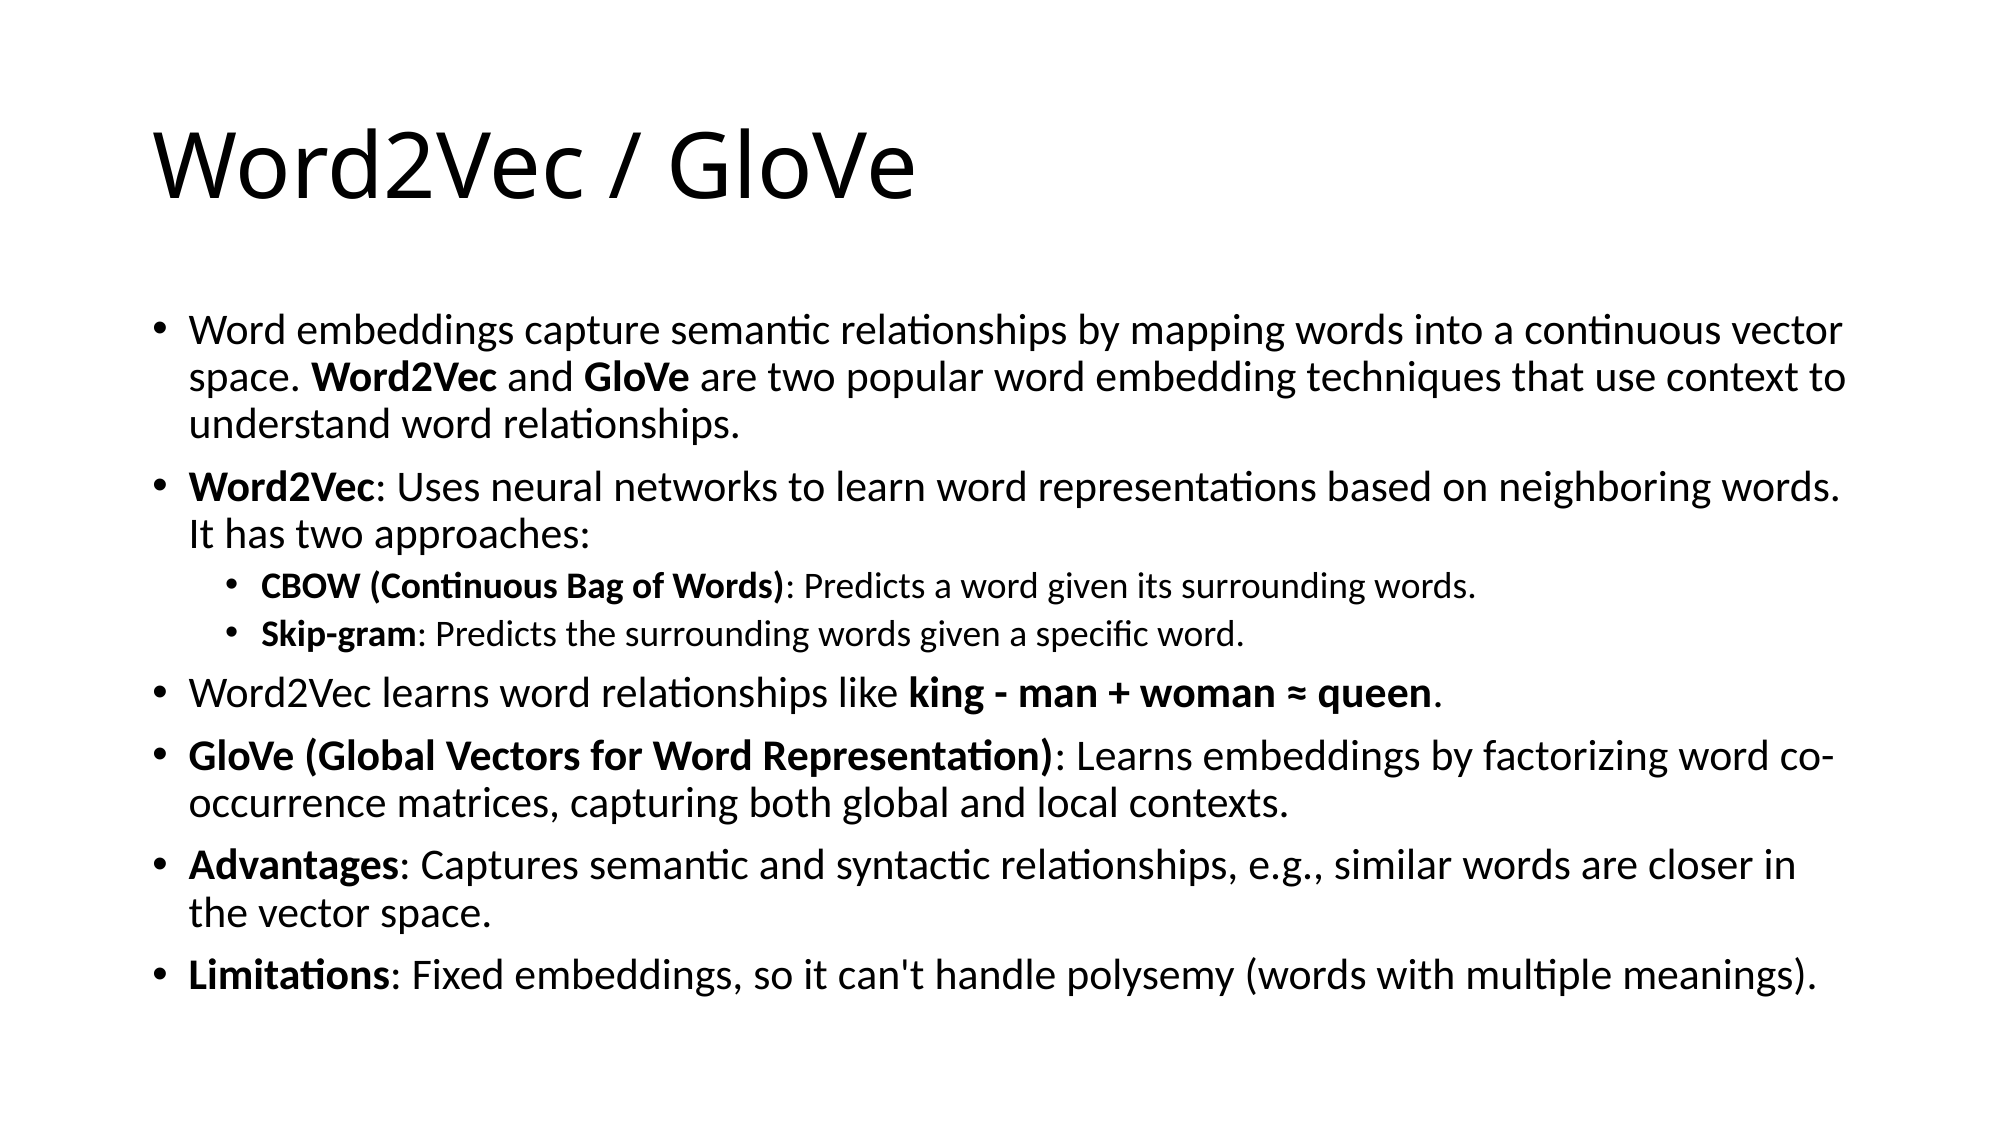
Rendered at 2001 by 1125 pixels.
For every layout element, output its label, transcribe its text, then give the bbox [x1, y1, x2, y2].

title Word2Vec / GloVe [137, 59, 1863, 278]
list Word embeddings capture semantic relationships by mapping words into a continuous vector space. Word2Vec and GloVe are two popular word embedding techniques that use context to understand word relationships. Word2Vec: Uses neural networks to learn word representations based on neighboring words. It has two approaches: CBOW (Continuous Bag of Words): Predicts a word given its surrounding words. Skip-gram: Predicts the surrounding words given a specific word. Word2Vec learns word relationships like king - man + woman ≈ queen. GloVe (Global Vectors for Word Representation): Learns embeddings by factorizing word co-occurrence matrices, capturing both global and local contexts. Advantages: Captures semantic and syntactic relationships, e.g., similar words are closer in the vector space. Limitations: Fixed embeddings, so it can't handle polysemy (words with multiple meanings). [137, 299, 1863, 1014]
